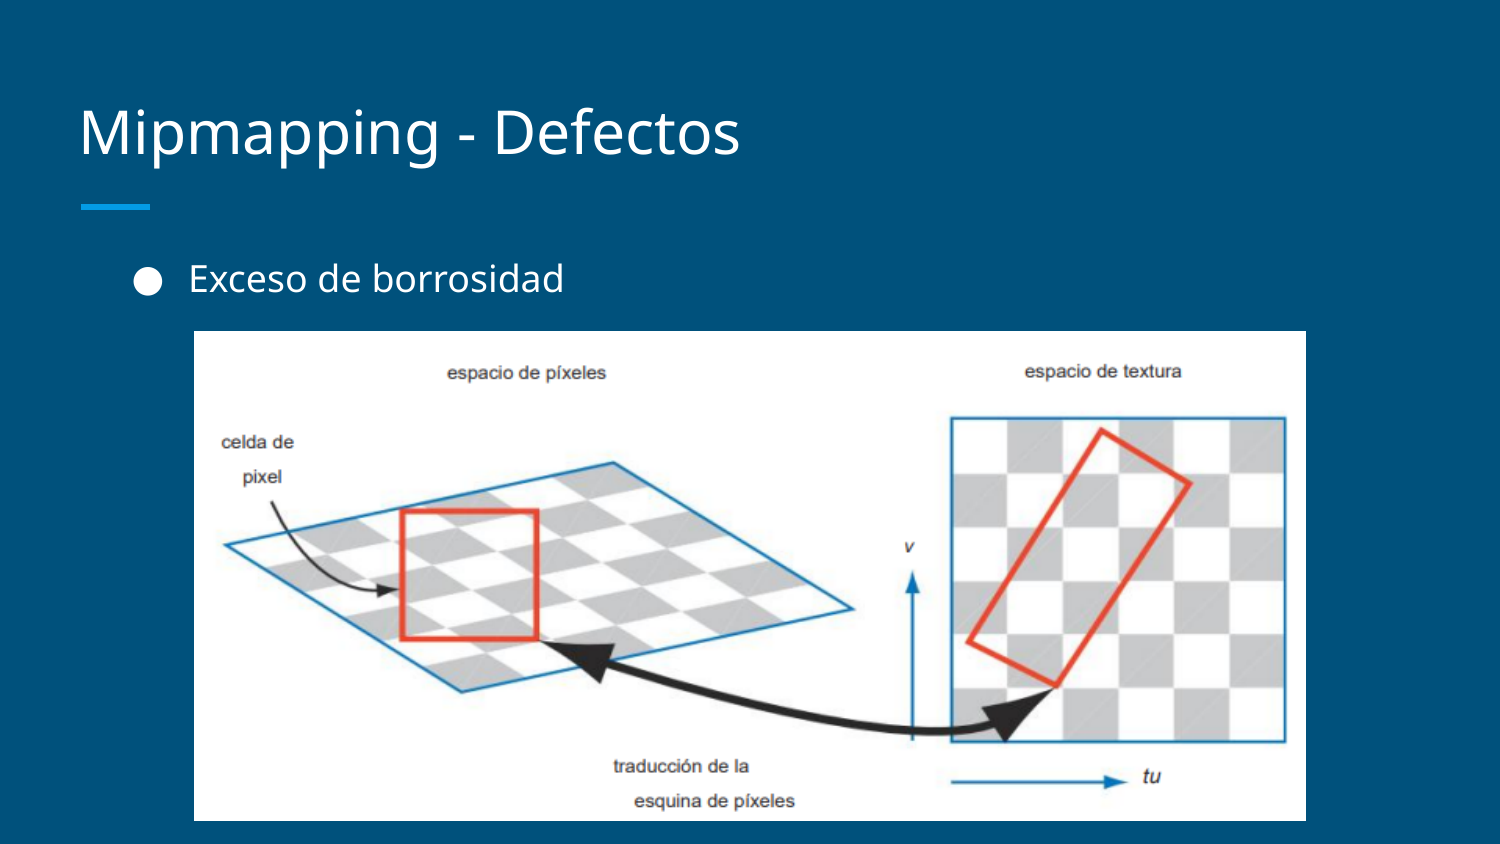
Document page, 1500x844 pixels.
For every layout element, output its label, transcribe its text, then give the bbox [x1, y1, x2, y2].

title Mipmapping - Defectos [63, 75, 1437, 188]
text_box Exceso de borrosidad [98, 239, 1457, 315]
picture [195, 332, 1305, 820]
